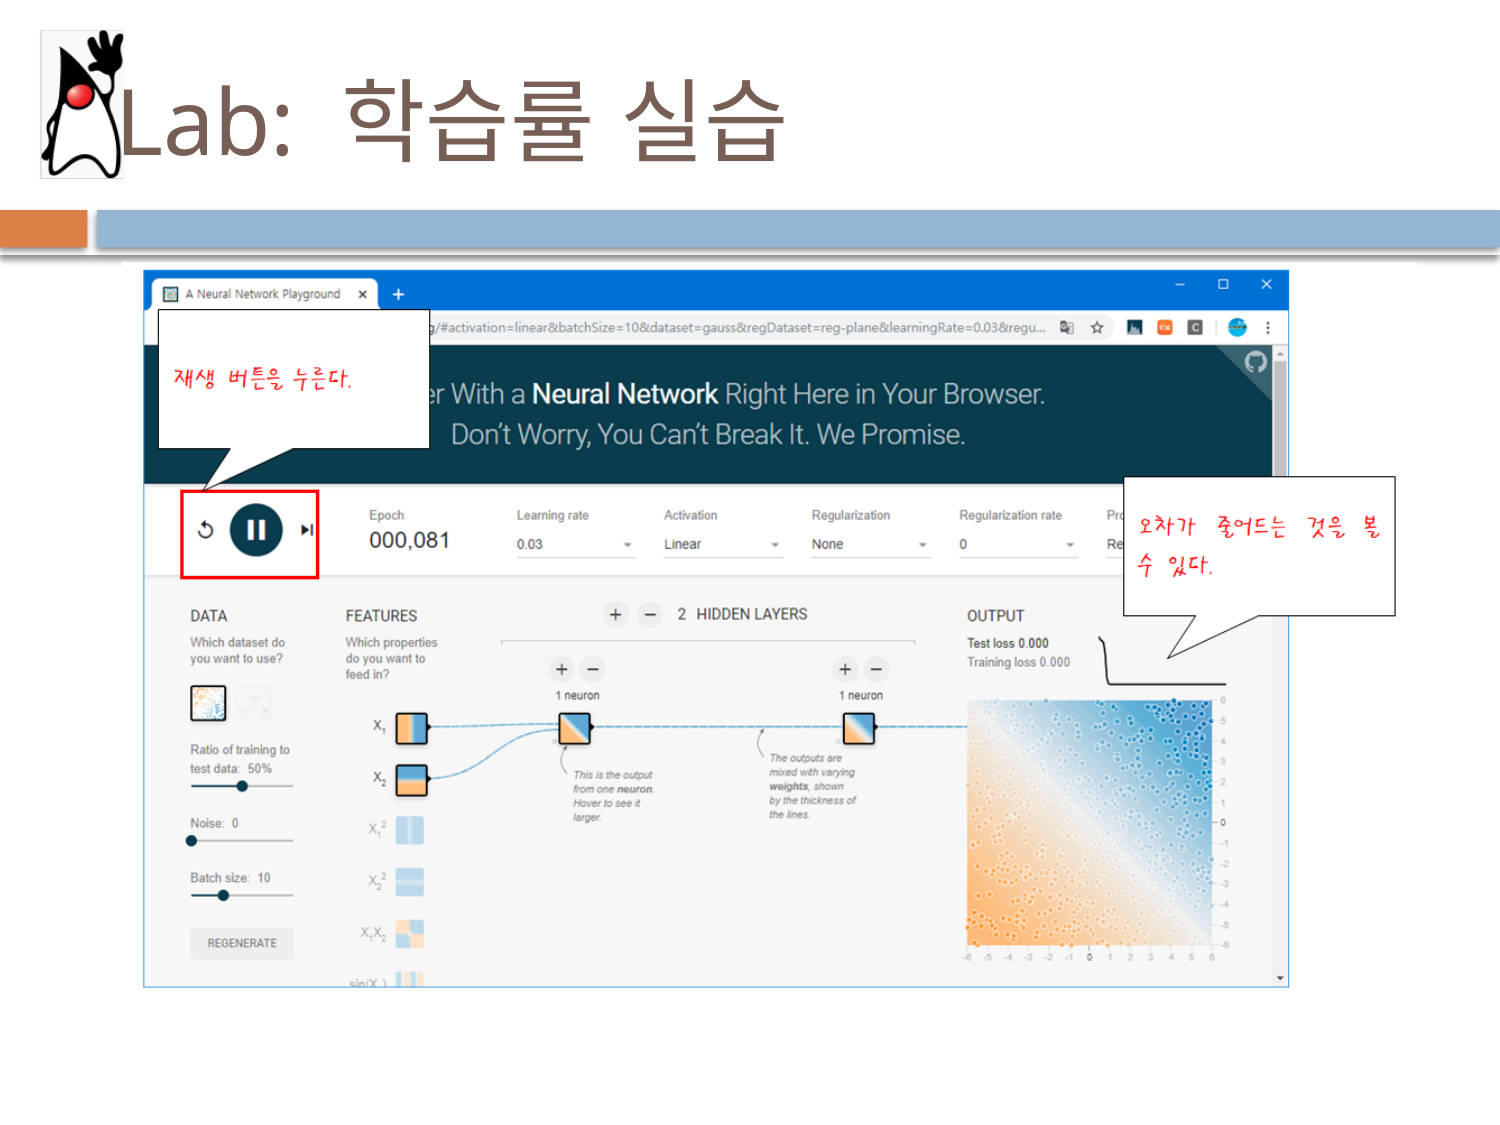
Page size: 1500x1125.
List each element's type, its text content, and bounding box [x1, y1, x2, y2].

picture [39, 30, 124, 179]
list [121, 262, 1417, 1001]
title Lab: 학습률 실습 [100, 37, 1438, 200]
